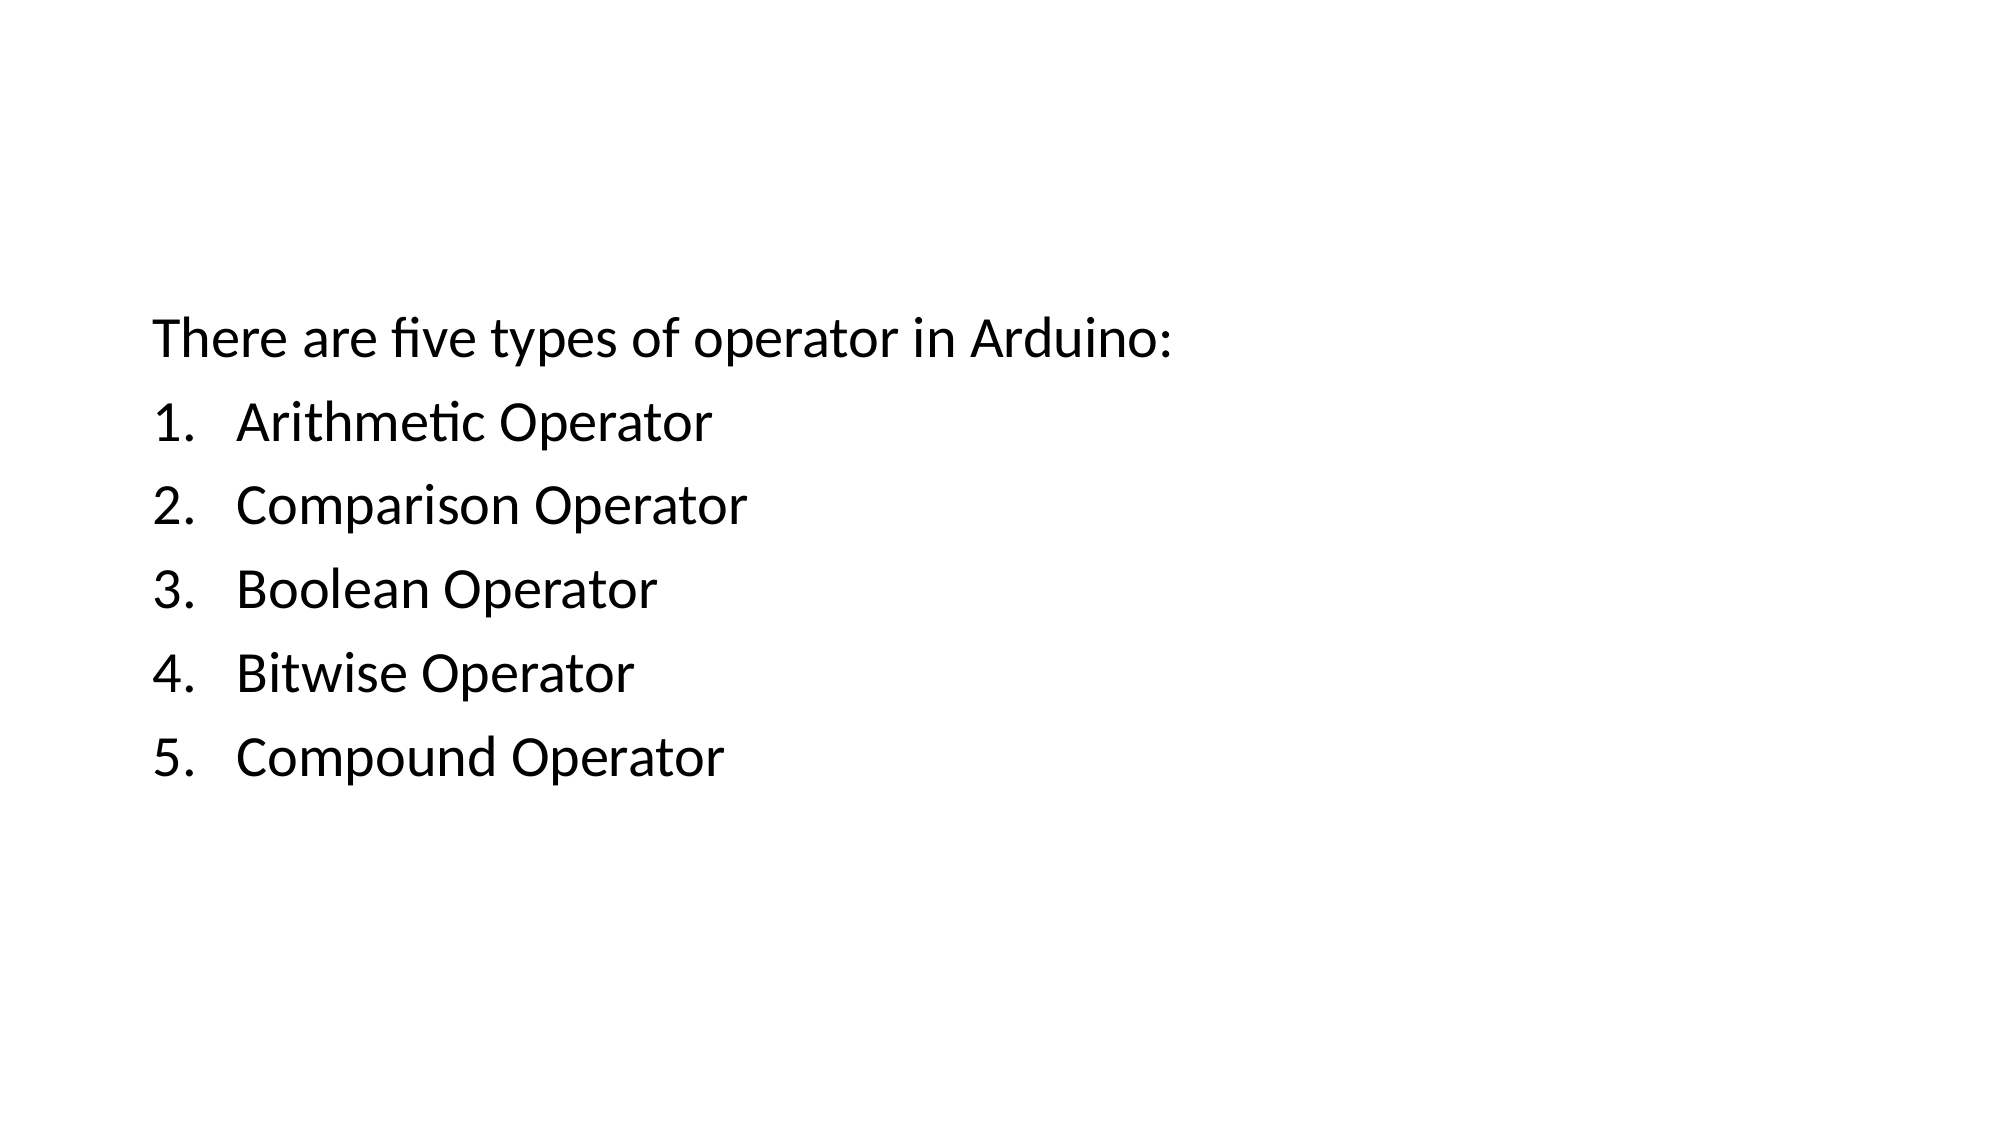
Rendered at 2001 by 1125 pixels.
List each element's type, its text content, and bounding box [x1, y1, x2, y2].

list There are five types of operator in Arduino: Arithmetic Operator Comparison Operator Boolean Operator Bitwise Operator Compound Operator [137, 299, 1863, 1014]
